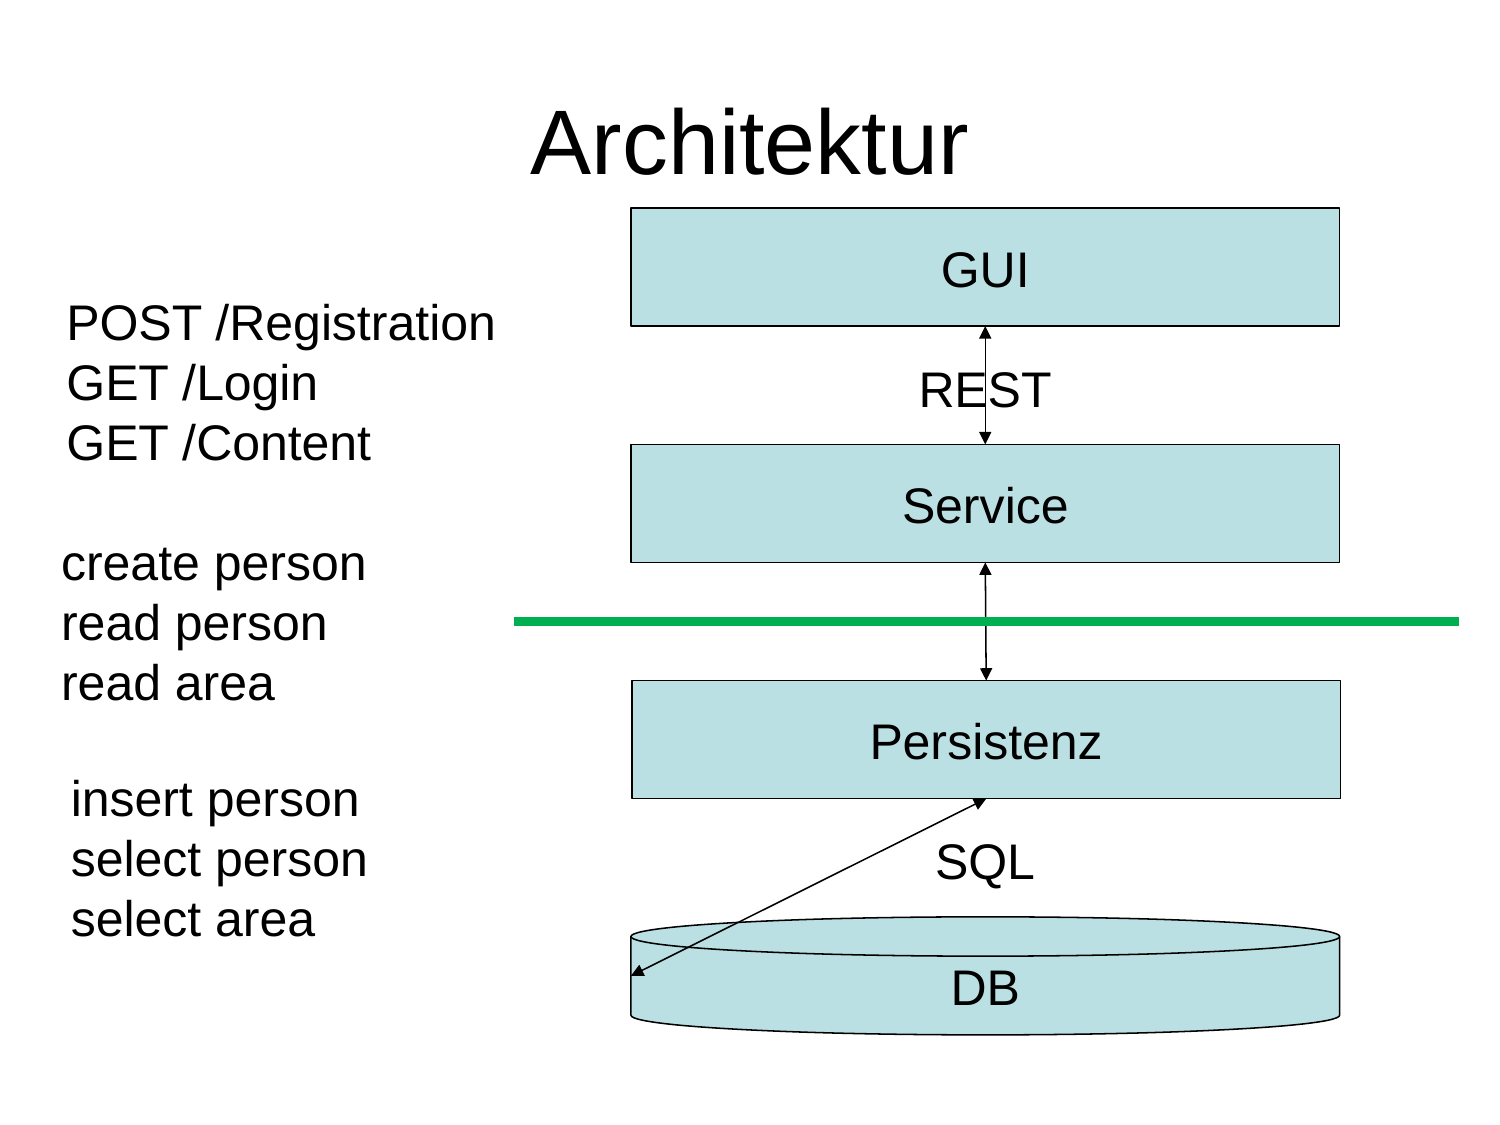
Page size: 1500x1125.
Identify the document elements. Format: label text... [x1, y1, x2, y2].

text_box REST [903, 349, 980, 425]
text_box POST /Registration GET /Login GET /Content [51, 282, 512, 478]
text_box create person read person read area [46, 523, 382, 718]
text_box Persistenz [631, 680, 1341, 799]
title Architektur [112, 50, 1388, 225]
text_box SQL [920, 822, 979, 897]
text_box Service [630, 444, 1340, 563]
text_box SQL [991, 822, 1051, 897]
text_box insert person select person select area [55, 759, 383, 954]
text_box DB [630, 916, 1340, 1035]
text_box REST [990, 349, 1067, 425]
text_box GUI [630, 208, 1340, 327]
